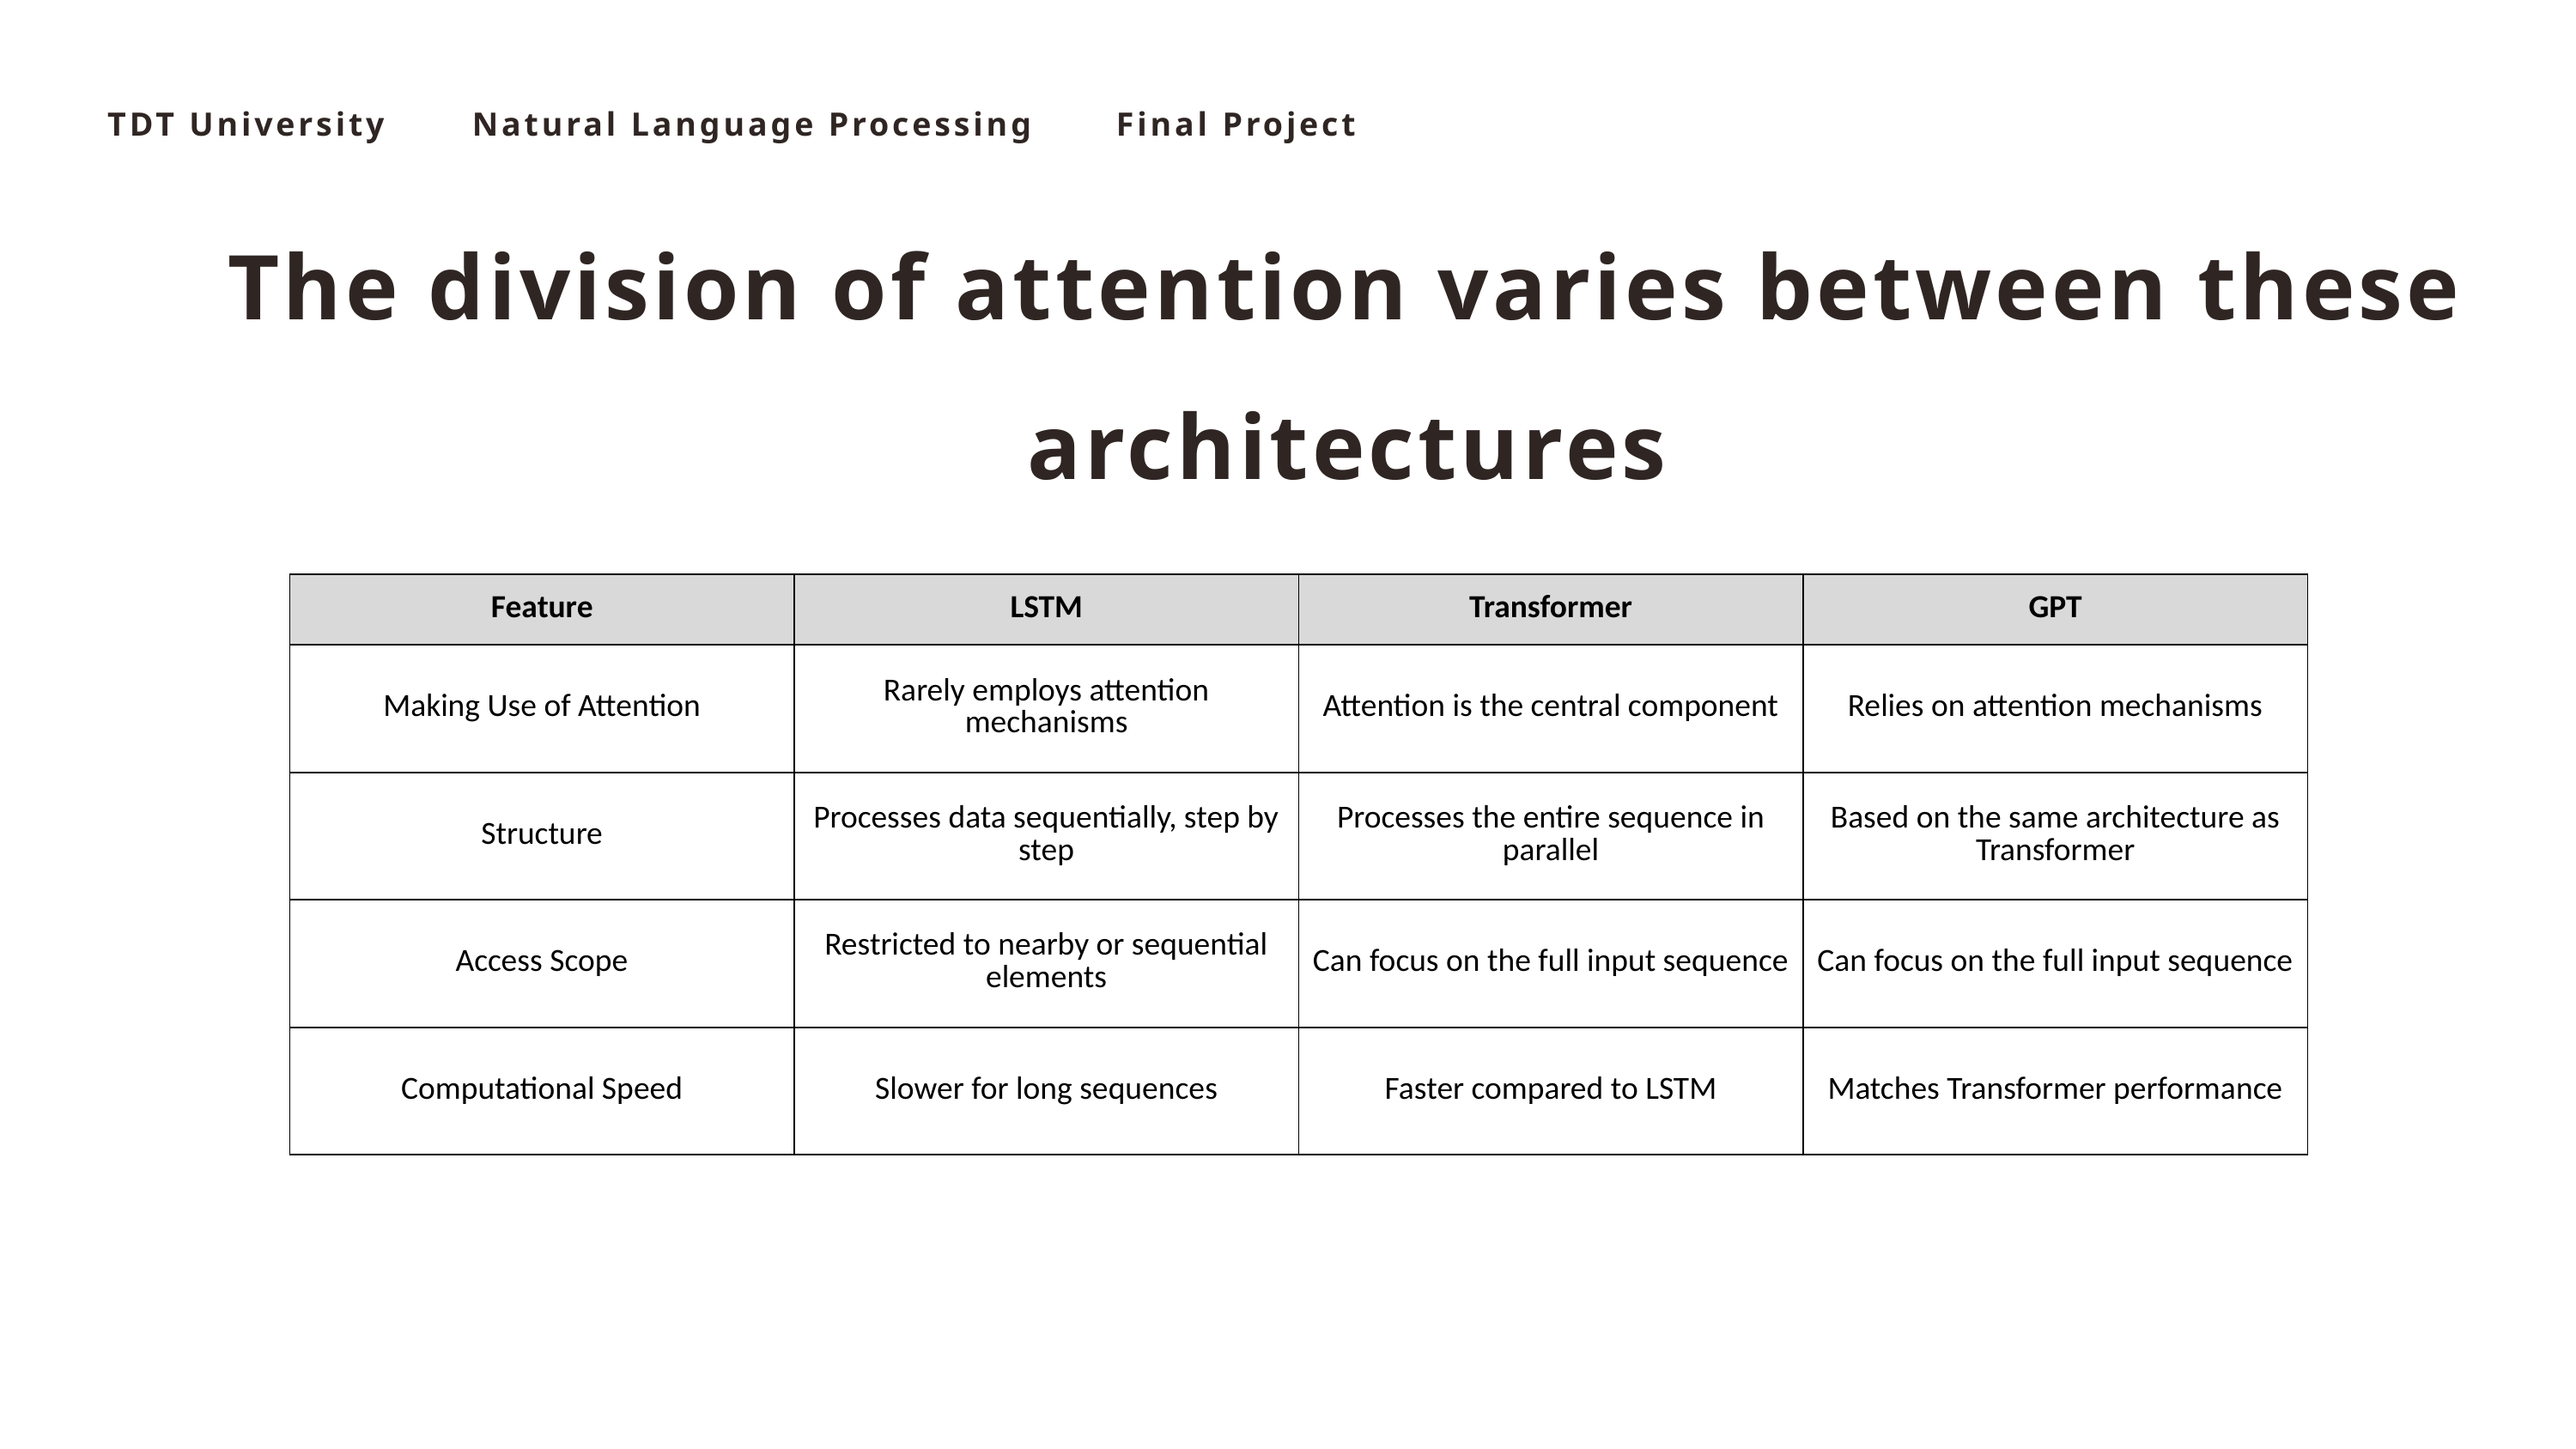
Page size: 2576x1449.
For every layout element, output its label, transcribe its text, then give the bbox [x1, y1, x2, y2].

table_cell Structure [290, 773, 793, 899]
table_cell Making Use of Attention [290, 646, 793, 772]
table_cell Matches Transformer performance [1804, 1028, 2307, 1154]
table_cell Based on the same architecture as Transformer [1804, 773, 2307, 899]
table_cell Can focus on the full input sequence [1804, 900, 2307, 1027]
table_header LSTM [795, 575, 1298, 644]
table_header Feature [290, 575, 793, 644]
text_box Natural Language Processing [472, 104, 1115, 142]
text_box The division of attention varies between these architectures [107, 177, 2576, 498]
table_cell Processes the entire sequence in parallel [1299, 773, 1802, 899]
text_box TDT University [107, 104, 440, 142]
table_cell Restricted to nearby or sequential elements [795, 900, 1298, 1027]
table_cell Relies on attention mechanisms [1804, 646, 2307, 772]
table_cell Faster compared to LSTM [1299, 1028, 1802, 1154]
table_cell Processes data sequentially, step by step [795, 773, 1298, 899]
table_cell Access Scope [290, 900, 793, 1027]
table_cell Rarely employs attention mechanisms [795, 646, 1298, 772]
table_cell Slower for long sequences [795, 1028, 1298, 1154]
table_header Transformer [1299, 575, 1802, 644]
table_cell Attention is the central component [1299, 646, 1802, 772]
table_header GPT [1804, 575, 2307, 644]
text_box Final Project [1115, 104, 1460, 142]
table_cell Computational Speed [290, 1028, 793, 1154]
table_cell Can focus on the full input sequence [1299, 900, 1802, 1027]
